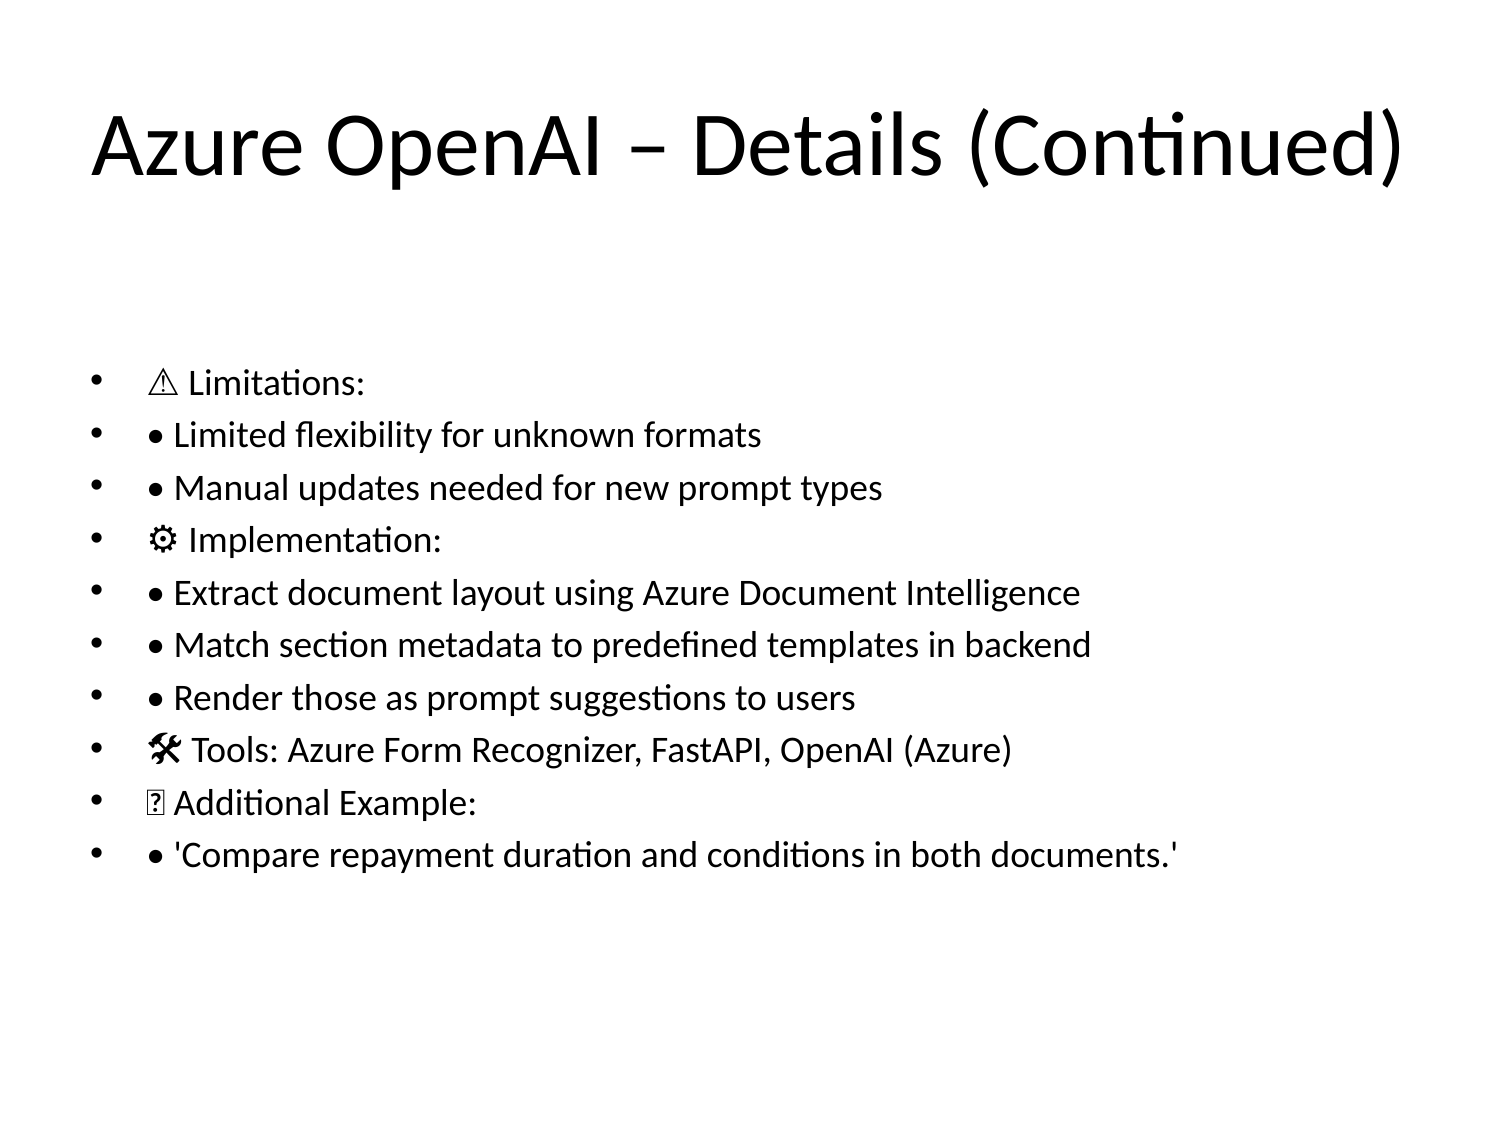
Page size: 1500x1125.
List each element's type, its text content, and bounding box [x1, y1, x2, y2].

list ⚠️ Limitations: • Limited flexibility for unknown formats • Manual updates needed for new prompt types ⚙️ Implementation: • Extract document layout using Azure Document Intelligence • Match section metadata to predefined templates in backend • Render those as prompt suggestions to users 🛠️ Tools: Azure Form Recognizer, FastAPI, OpenAI (Azure) 📘 Additional Example: • 'Compare repayment duration and conditions in both documents.' [75, 262, 1425, 1005]
title Azure OpenAI – Details (Continued) [75, 45, 1425, 233]
